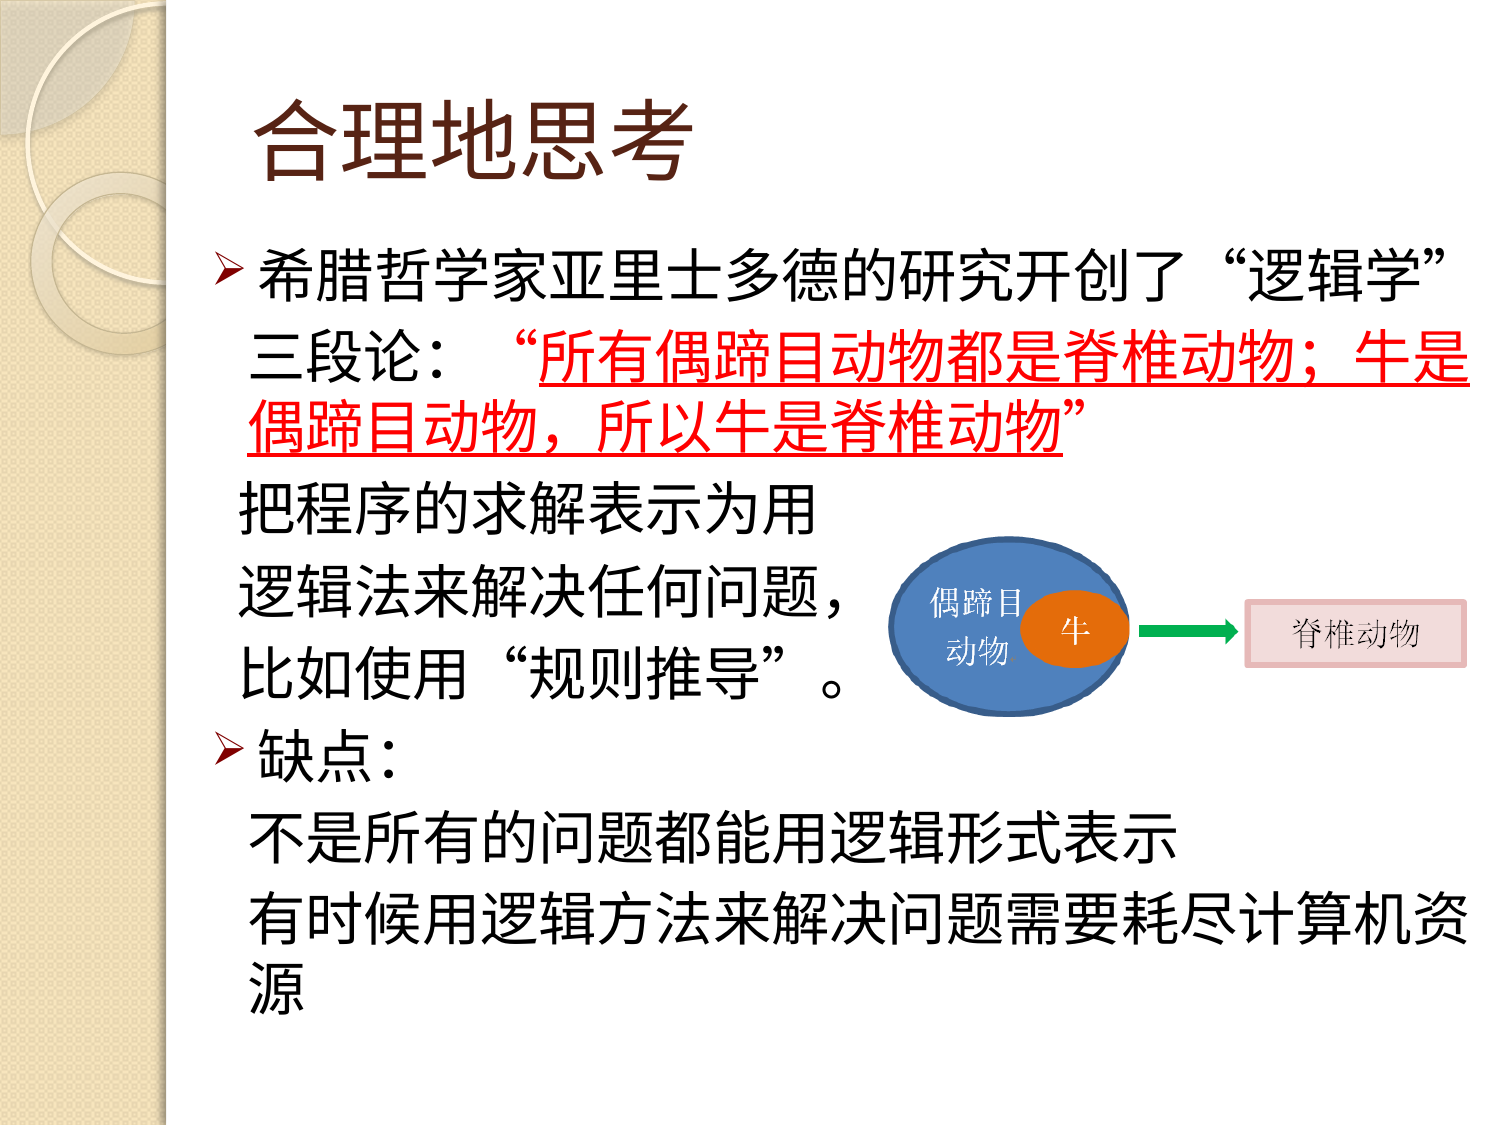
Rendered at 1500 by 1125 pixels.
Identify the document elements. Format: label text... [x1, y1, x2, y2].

picture [872, 522, 1483, 727]
list 希腊哲学家亚里士多德的研究开创了“逻辑学” 三段论：“所有偶蹄目动物都是脊椎动物；牛是偶蹄目动物，所以牛是脊椎动物” 把程序的求解表示为用 逻辑法来解决任何问题， 比如使用“规则推导”。 缺点： 不是所有的问题都能用逻辑形式表示 有时候用逻辑方法来解决问题需要耗尽计算机资源 [183, 231, 1500, 1040]
title 合理地思考 [235, 45, 1466, 231]
